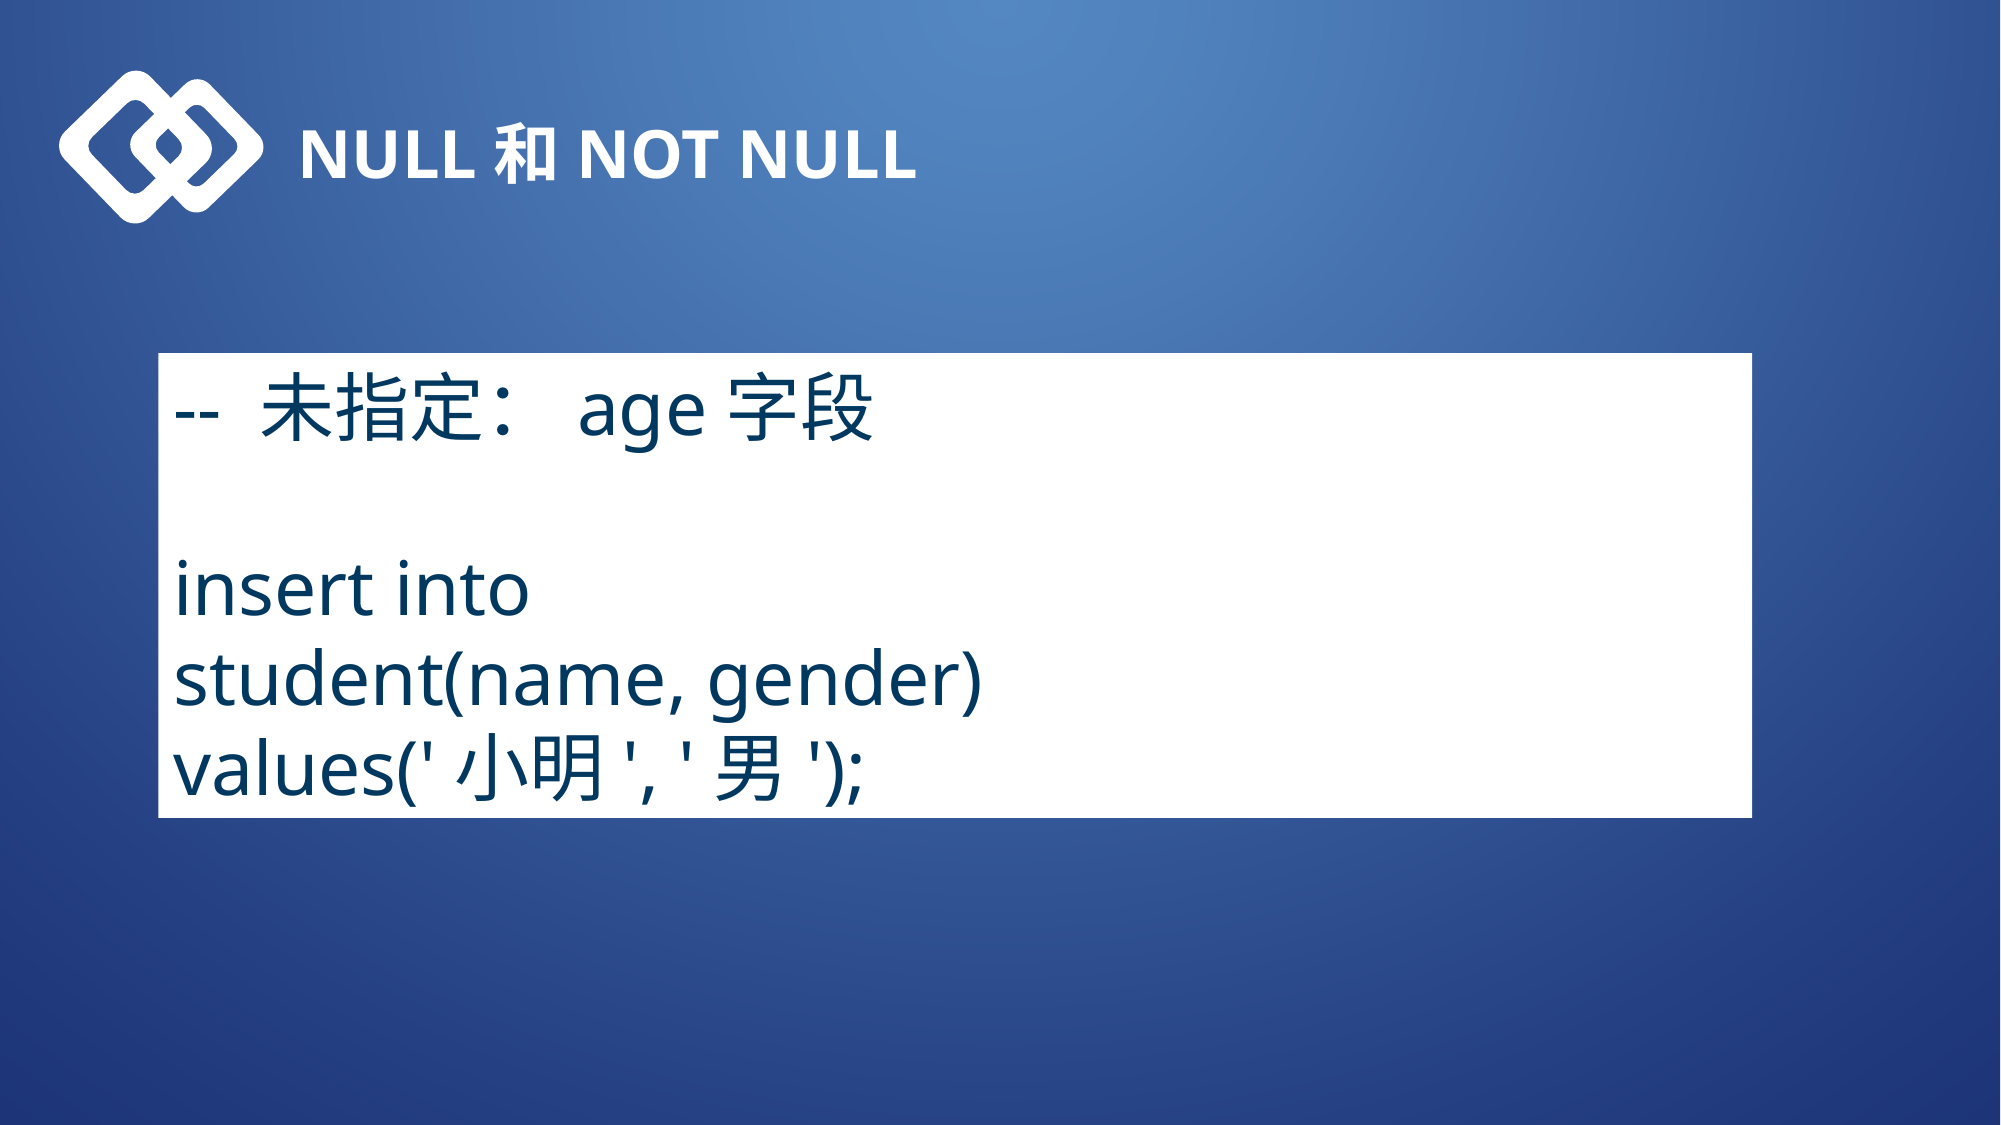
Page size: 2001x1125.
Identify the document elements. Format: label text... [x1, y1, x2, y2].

text_box -- 未指定：age字段 insert into student(name, gender) values('小明', '男'); [158, 353, 1753, 818]
text_box NULL和NOT NULL [297, 72, 1837, 232]
picture [0, 0, 2001, 1125]
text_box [75, 86, 249, 208]
